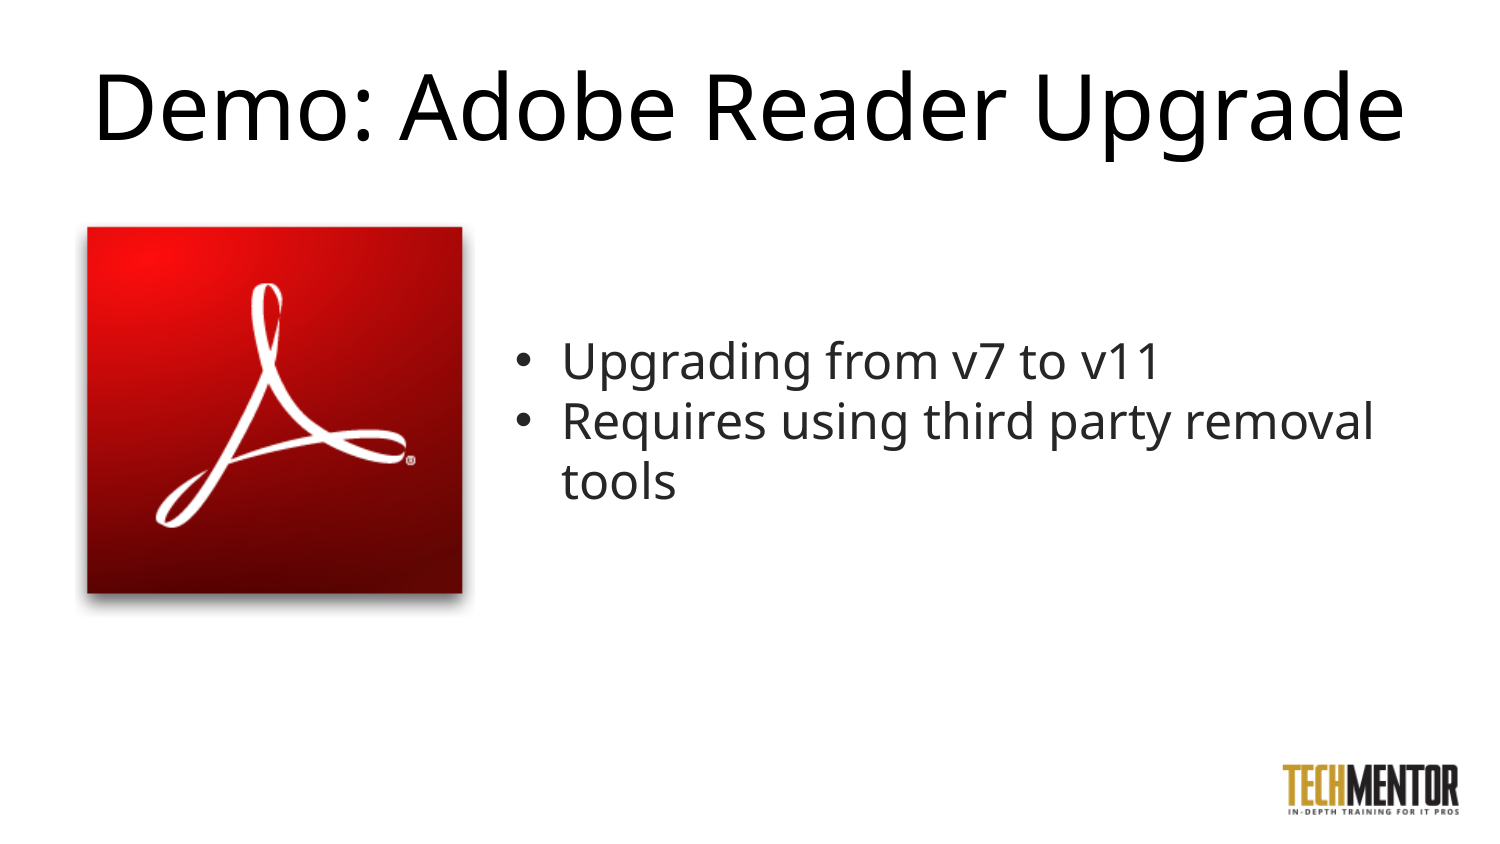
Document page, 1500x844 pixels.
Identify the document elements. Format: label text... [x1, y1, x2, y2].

title Demo: Adobe Reader Upgrade [75, 33, 1425, 175]
text_box Upgrading from v7 to v11 Requires using third party removal tools [499, 321, 1463, 517]
picture [0, 0, 1500, 844]
